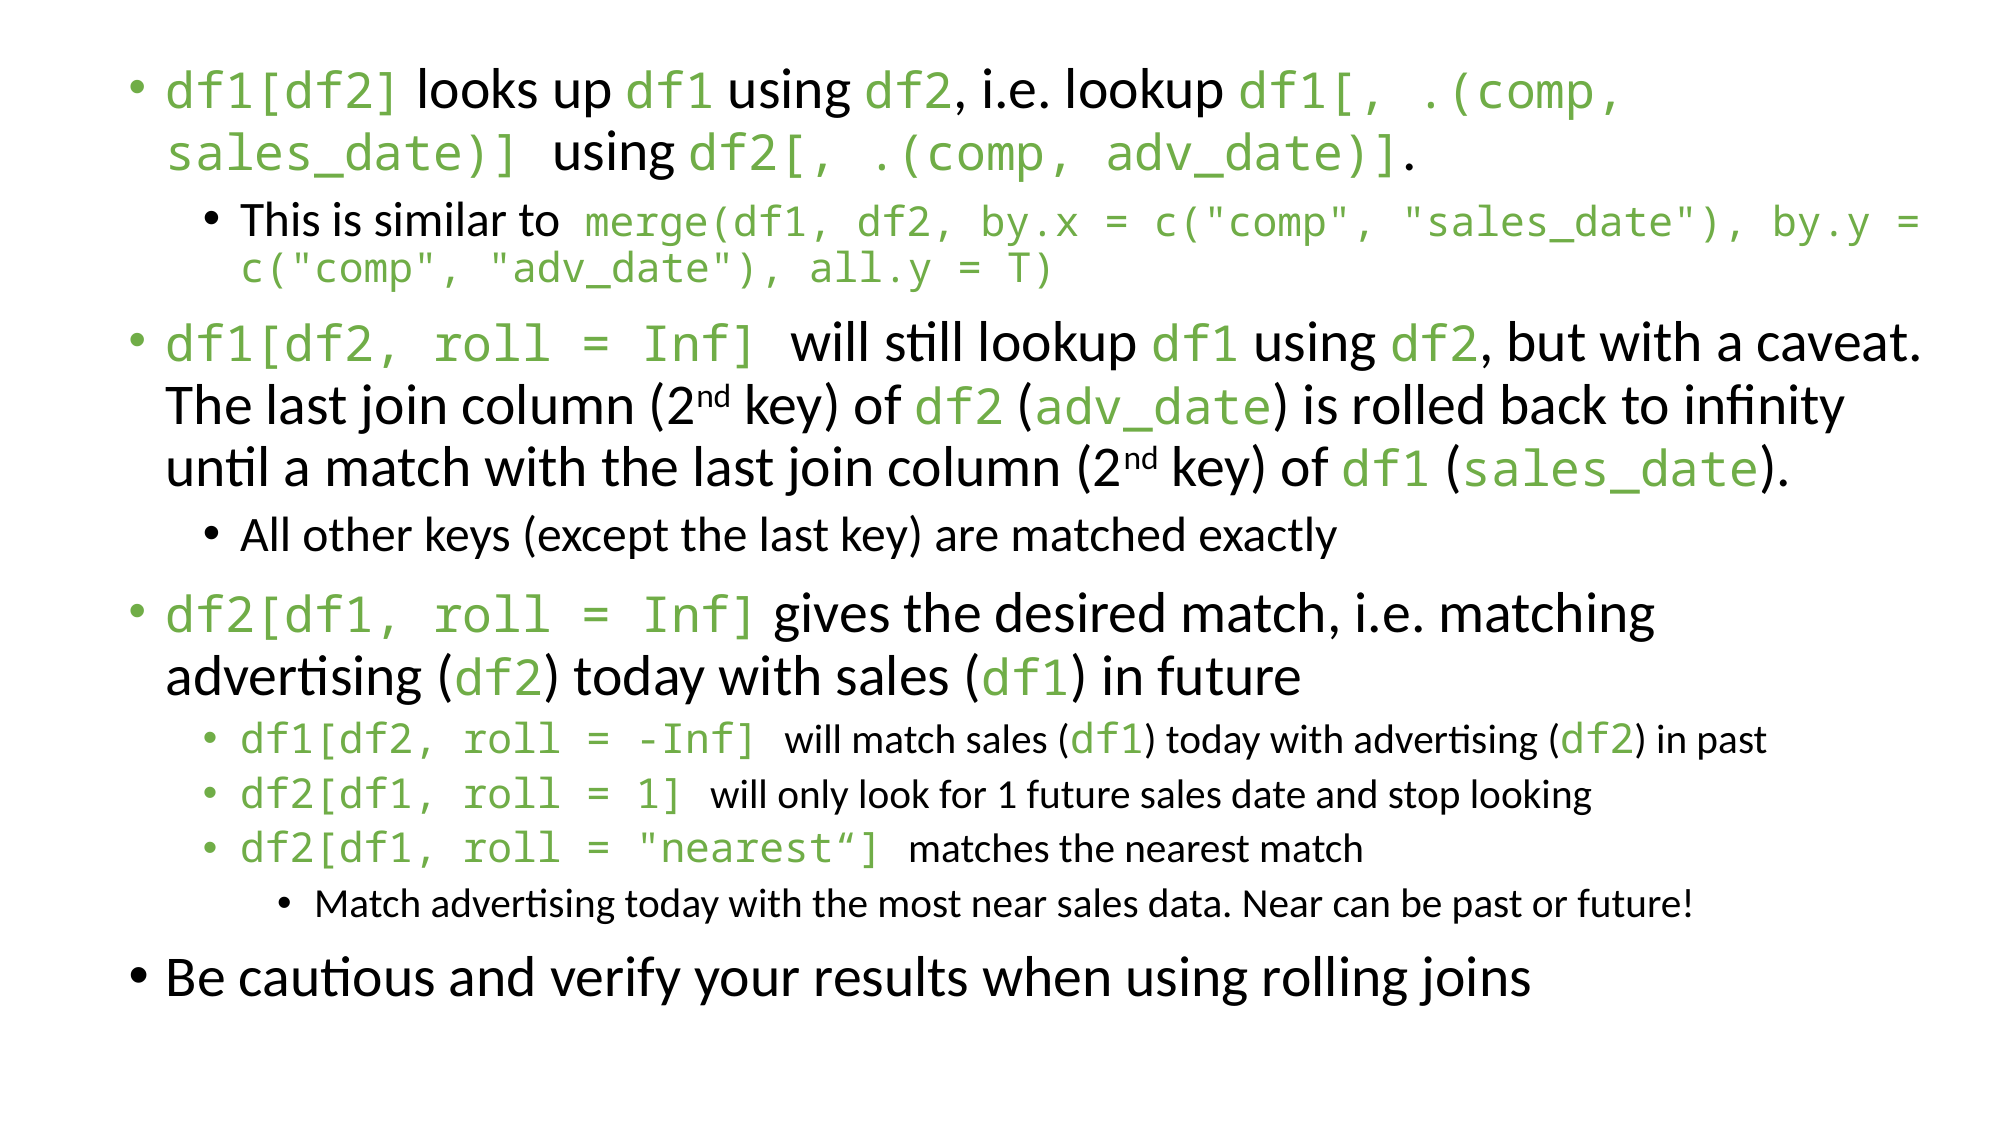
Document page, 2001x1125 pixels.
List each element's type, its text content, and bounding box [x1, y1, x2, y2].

list df1[df2] looks up df1 using df2, i.e. lookup df1[, .(comp, sales_date)] using df2[, .(comp, adv_date)]. This is similar to merge(df1, df2, by.x = c("comp", "sales_date"), by.y = c("comp", "adv_date"), all.y = T) df1[df2, roll = Inf] will still lookup df1 using df2, but with a caveat. The last join column (2nd key) of df2 (adv_date) is rolled back to infinity until a match with the last join column (2nd key) of df1 (sales_date). All other keys (except the last key) are matched exactly df2[df1, roll = Inf] gives the desired match, i.e. matching advertising (df2) today with sales (df1) in future df1[df2, roll = -Inf] will match sales (df1) today with advertising (df2) in past df2[df1, roll = 1] will only look for 1 future sales date and stop looking df2[df1, roll = "nearest“] matches the nearest match Match advertising today with the most near sales data. Near can be past or future! Be cautious and verify your results when using rolling joins [113, 51, 1941, 1088]
